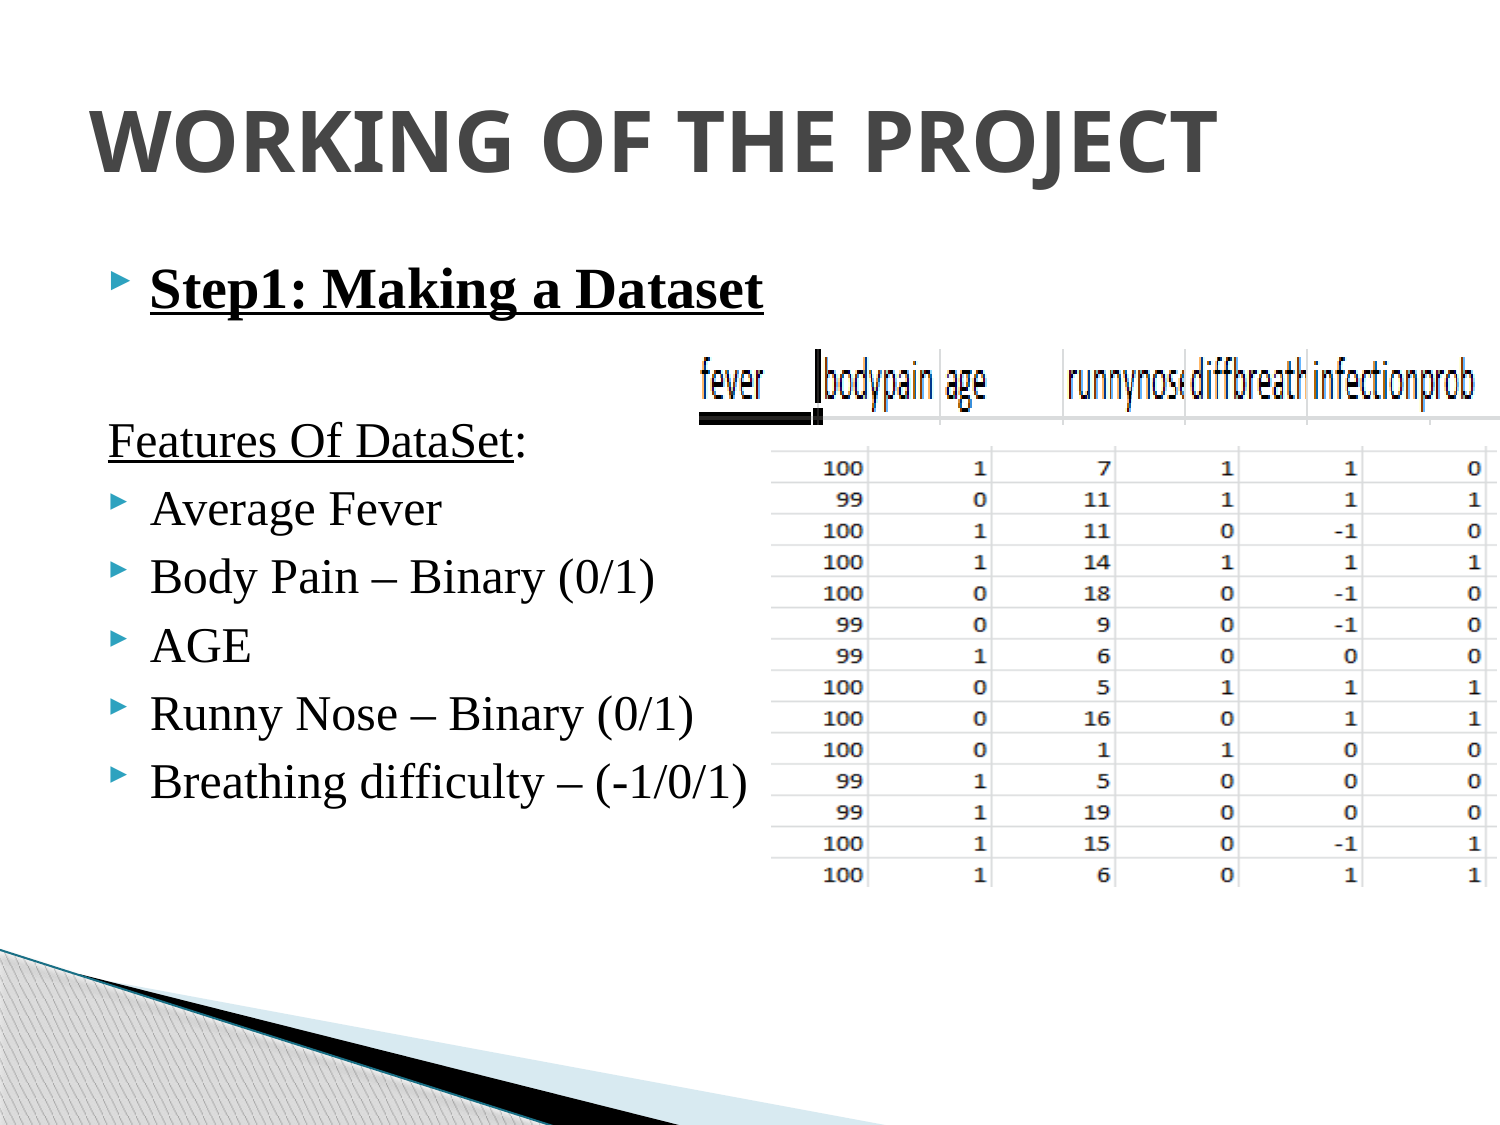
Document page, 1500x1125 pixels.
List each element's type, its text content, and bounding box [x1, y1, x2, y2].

title WORKING OF THE PROJECT [75, 45, 1425, 233]
list Step1: Making a Dataset Features Of DataSet: Average Fever Body Pain – Binary (0/1) AGE Runny Nose – Binary (0/1) Breathing difficulty – (-1/0/1) [75, 243, 1425, 986]
picture [770, 446, 1497, 888]
picture [699, 349, 1500, 426]
